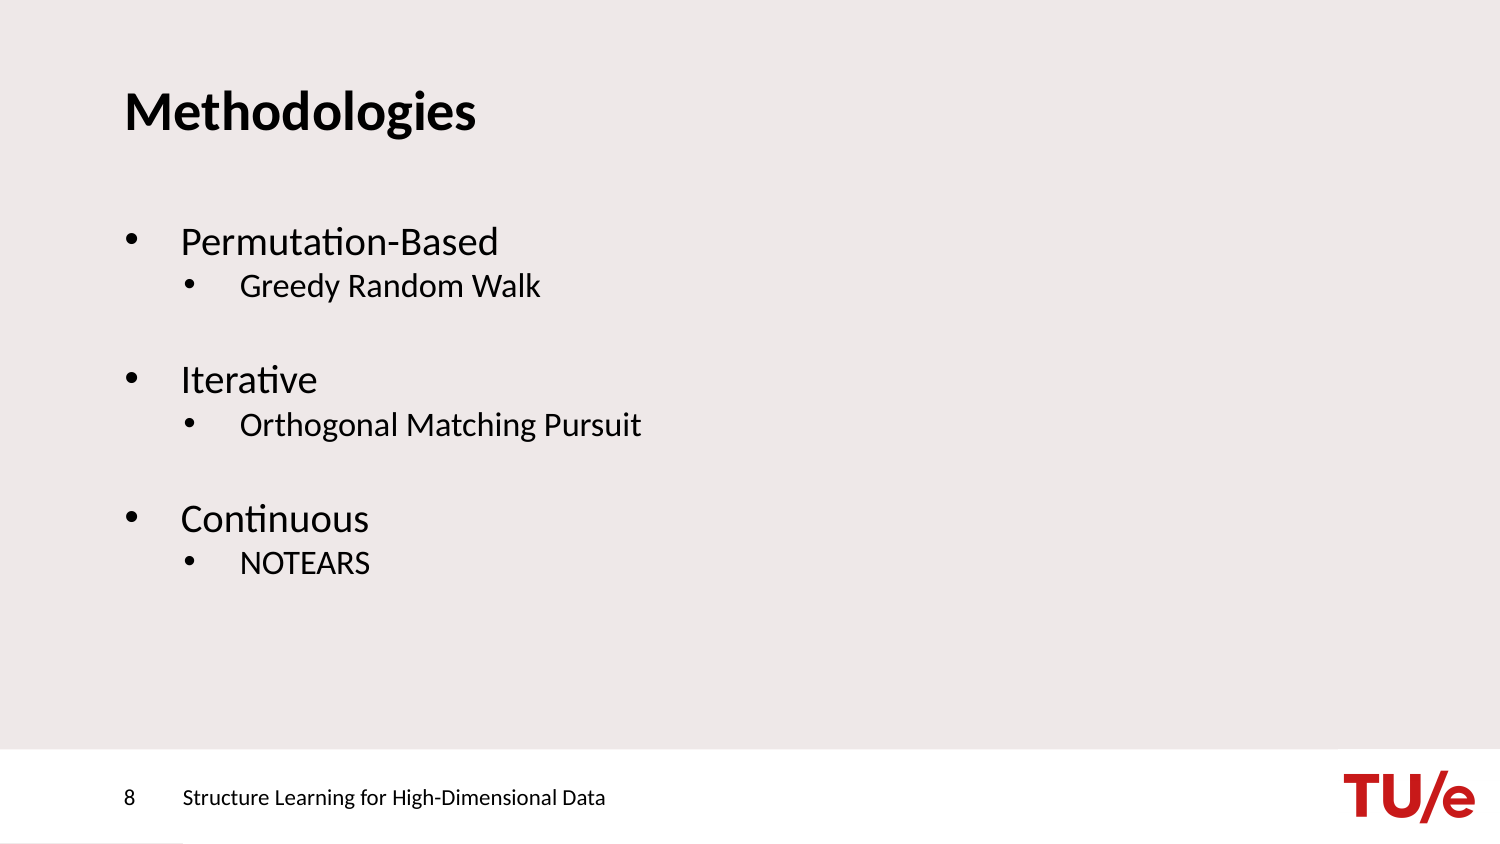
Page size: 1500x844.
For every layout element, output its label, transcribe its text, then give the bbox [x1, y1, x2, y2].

slide_number 8 [0, 749, 183, 844]
title Methodologies [124, 85, 1364, 174]
footer Structure Learning for High-Dimensional Data [183, 749, 1339, 844]
list Permutation-Based Greedy Random Walk Iterative Orthogonal Matching Pursuit Continuous NOTEARS [124, 214, 1364, 726]
picture [1339, 749, 1500, 844]
